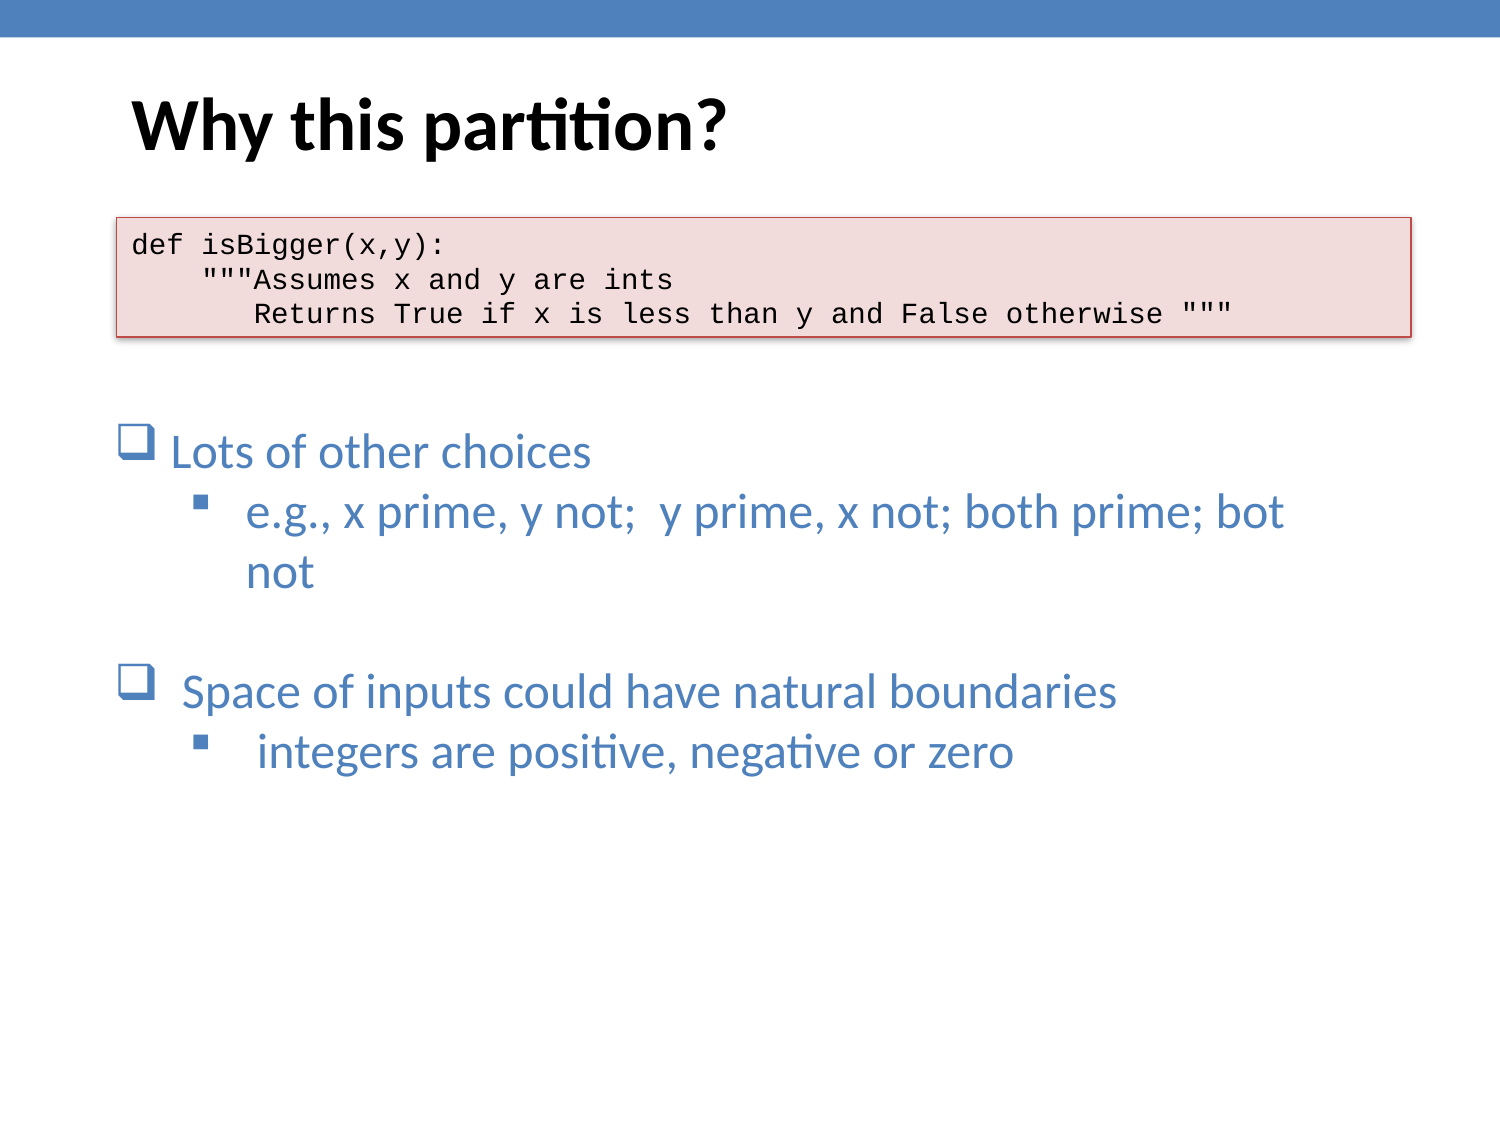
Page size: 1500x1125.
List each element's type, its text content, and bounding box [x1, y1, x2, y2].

text_box Lots of other choices e.g., x prime, y not; y prime, x not; both prime; bot not Space of inputs could have natural boundaries integers are positive, negative or zero [99, 411, 1375, 846]
text_box Why this partition? [116, 0, 1392, 216]
text_box [1392, 0, 1500, 38]
text_box def isBigger(x,y): """Assumes x and y are ints Returns True if x is less than y and False otherwise """ [116, 217, 1412, 338]
text_box [0, 0, 116, 38]
